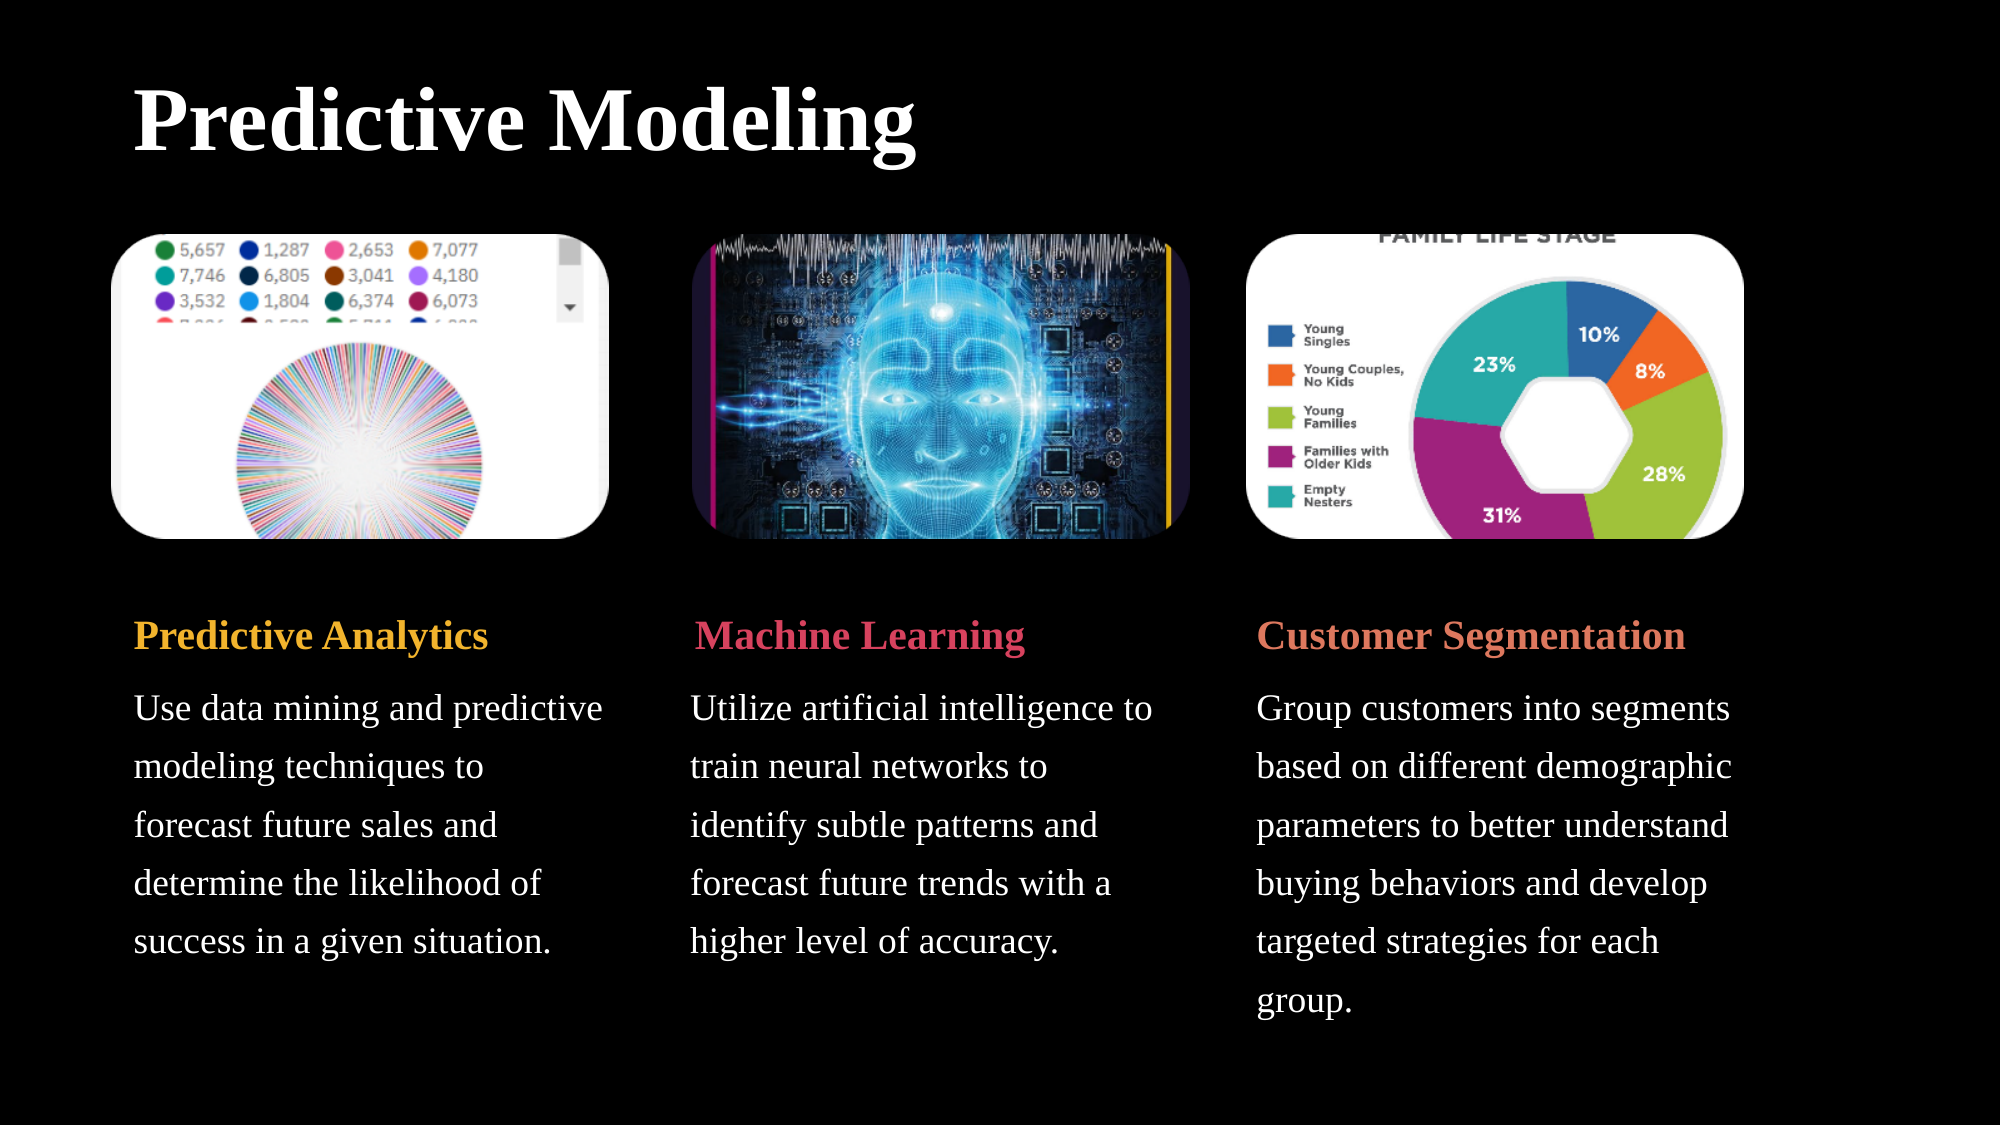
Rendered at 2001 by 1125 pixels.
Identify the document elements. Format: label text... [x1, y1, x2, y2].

text_box Predictive Analytics 🤖 [118, 593, 602, 652]
text_box Group customers into segments based on different demographic parameters to better understand buying behaviors and develop targeted strategies for each group. [1241, 662, 1749, 1013]
text_box Predictive Modeling [118, 47, 942, 162]
text_box Customer Segmentation 🎯 [1241, 593, 1796, 709]
picture [692, 234, 1190, 539]
text_box Use data mining and predictive modeling techniques to forecast future sales and determine the likelihood of success in a given situation. [118, 662, 626, 954]
text_box Utilize artificial intelligence to train neural networks to identify subtle patterns and forecast future trends with a higher level of accuracy. [675, 662, 1183, 954]
picture [1246, 234, 1744, 539]
text_box Machine Learning 🧠 [680, 593, 1119, 652]
picture [111, 234, 609, 539]
